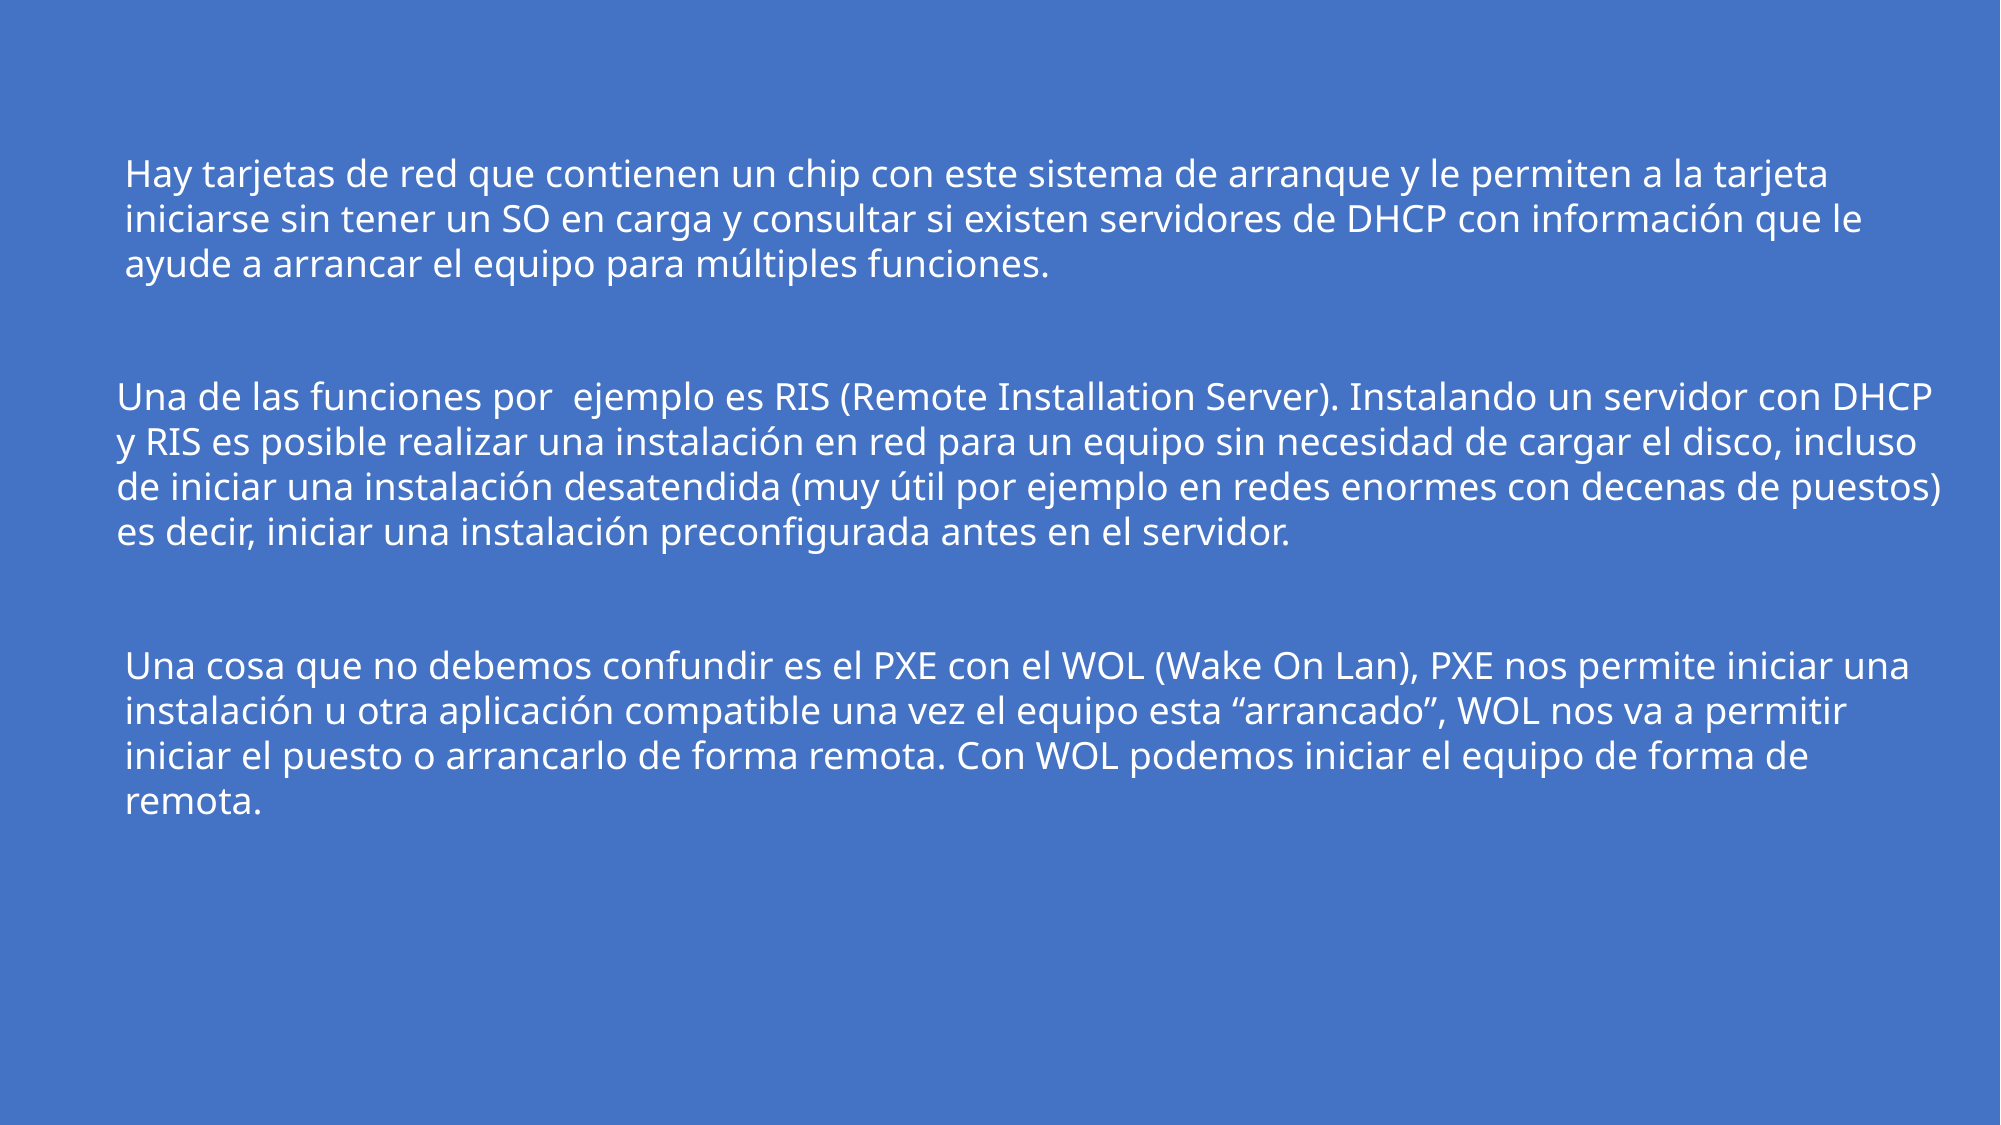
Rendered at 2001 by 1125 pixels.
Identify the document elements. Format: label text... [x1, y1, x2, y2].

text_box Hay tarjetas de red que contienen un chip con este sistema de arranque y le permiten a la tarjeta iniciarse sin tener un SO en carga y consultar si existen servidores de DHCP con información que le ayude a arrancar el equipo para múltiples funciones. [109, 142, 1935, 292]
text_box Una de las funciones por ejemplo es RIS (Remote Installation Server). Instalando un servidor con DHCP y RIS es posible realizar una instalación en red para un equipo sin necesidad de cargar el disco, incluso de iniciar una instalación desatendida (muy útil por ejemplo en redes enormes con decenas de puestos) es decir, iniciar una instalación preconfigurada antes en el servidor. [101, 365, 1973, 561]
text_box Una cosa que no debemos confundir es el PXE con el WOL (Wake On Lan), PXE nos permite iniciar una instalación u otra aplicación compatible una vez el equipo esta “arrancado”, WOL nos va a permitir iniciar el puesto o arrancarlo de forma remota. Con WOL podemos iniciar el equipo de forma de remota. [109, 634, 1964, 830]
